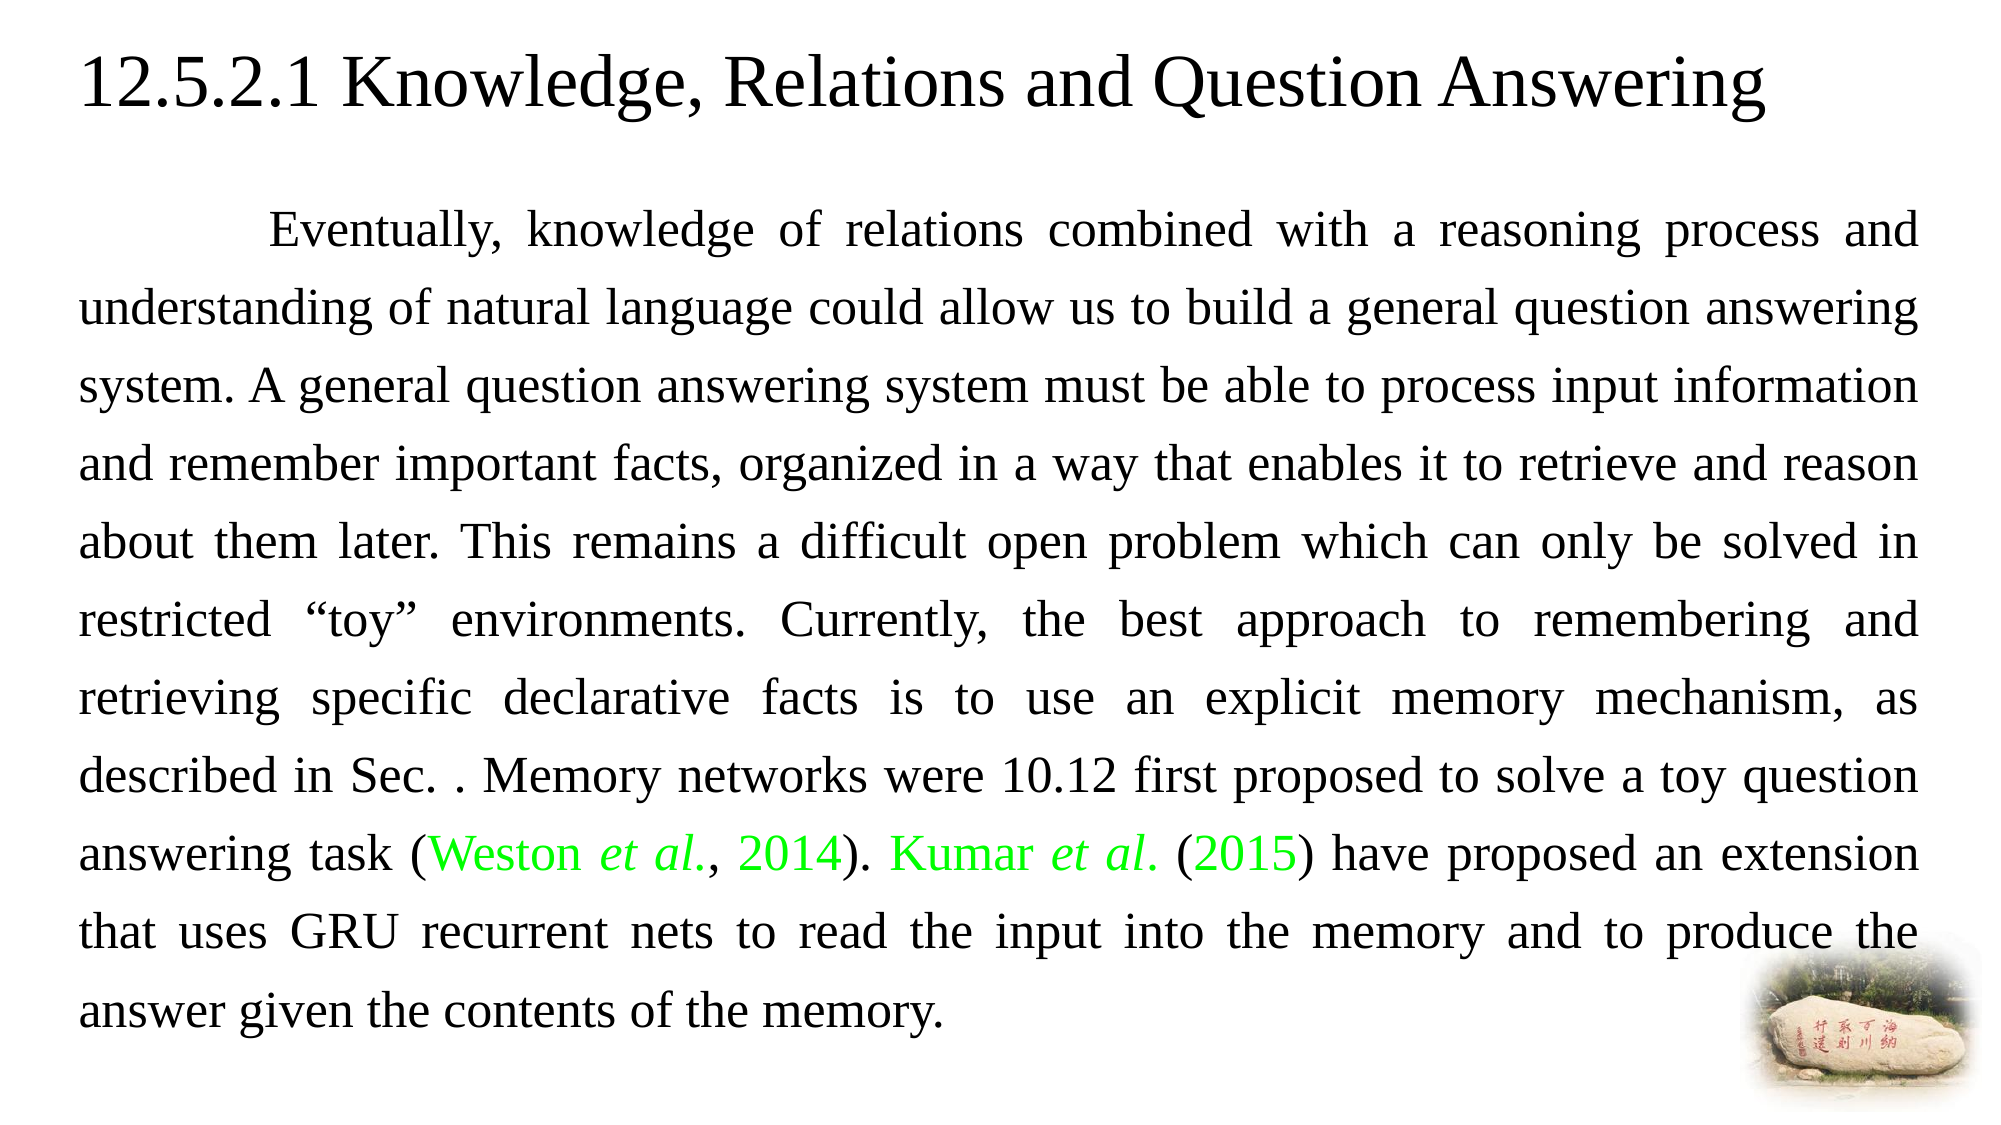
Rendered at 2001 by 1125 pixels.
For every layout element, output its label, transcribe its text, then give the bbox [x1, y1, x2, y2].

title 12.5.2.1 Knowledge, Relations and Question Answering [63, 21, 1936, 142]
picture [1740, 927, 1985, 1112]
list Eventually, knowledge of relations combined with a reasoning process and understanding of natural language could allow us to build a general question answering system. A general question answering system must be able to process input information and remember important facts, organized in a way that enables it to retrieve and reason about them later. This remains a difficult open problem which can only be solved in restricted “toy” environments. Currently, the best approach to remembering and retrieving specific declarative facts is to use an explicit memory mechanism, as described in Sec. . Memory networks were 10.12 first proposed to solve a toy question answering task (Weston et al., 2014). Kumar et al. (2015) have proposed an extension that uses GRU recurrent nets to read the input into the memory and to produce the answer given the contents of the memory. [63, 171, 1936, 1014]
